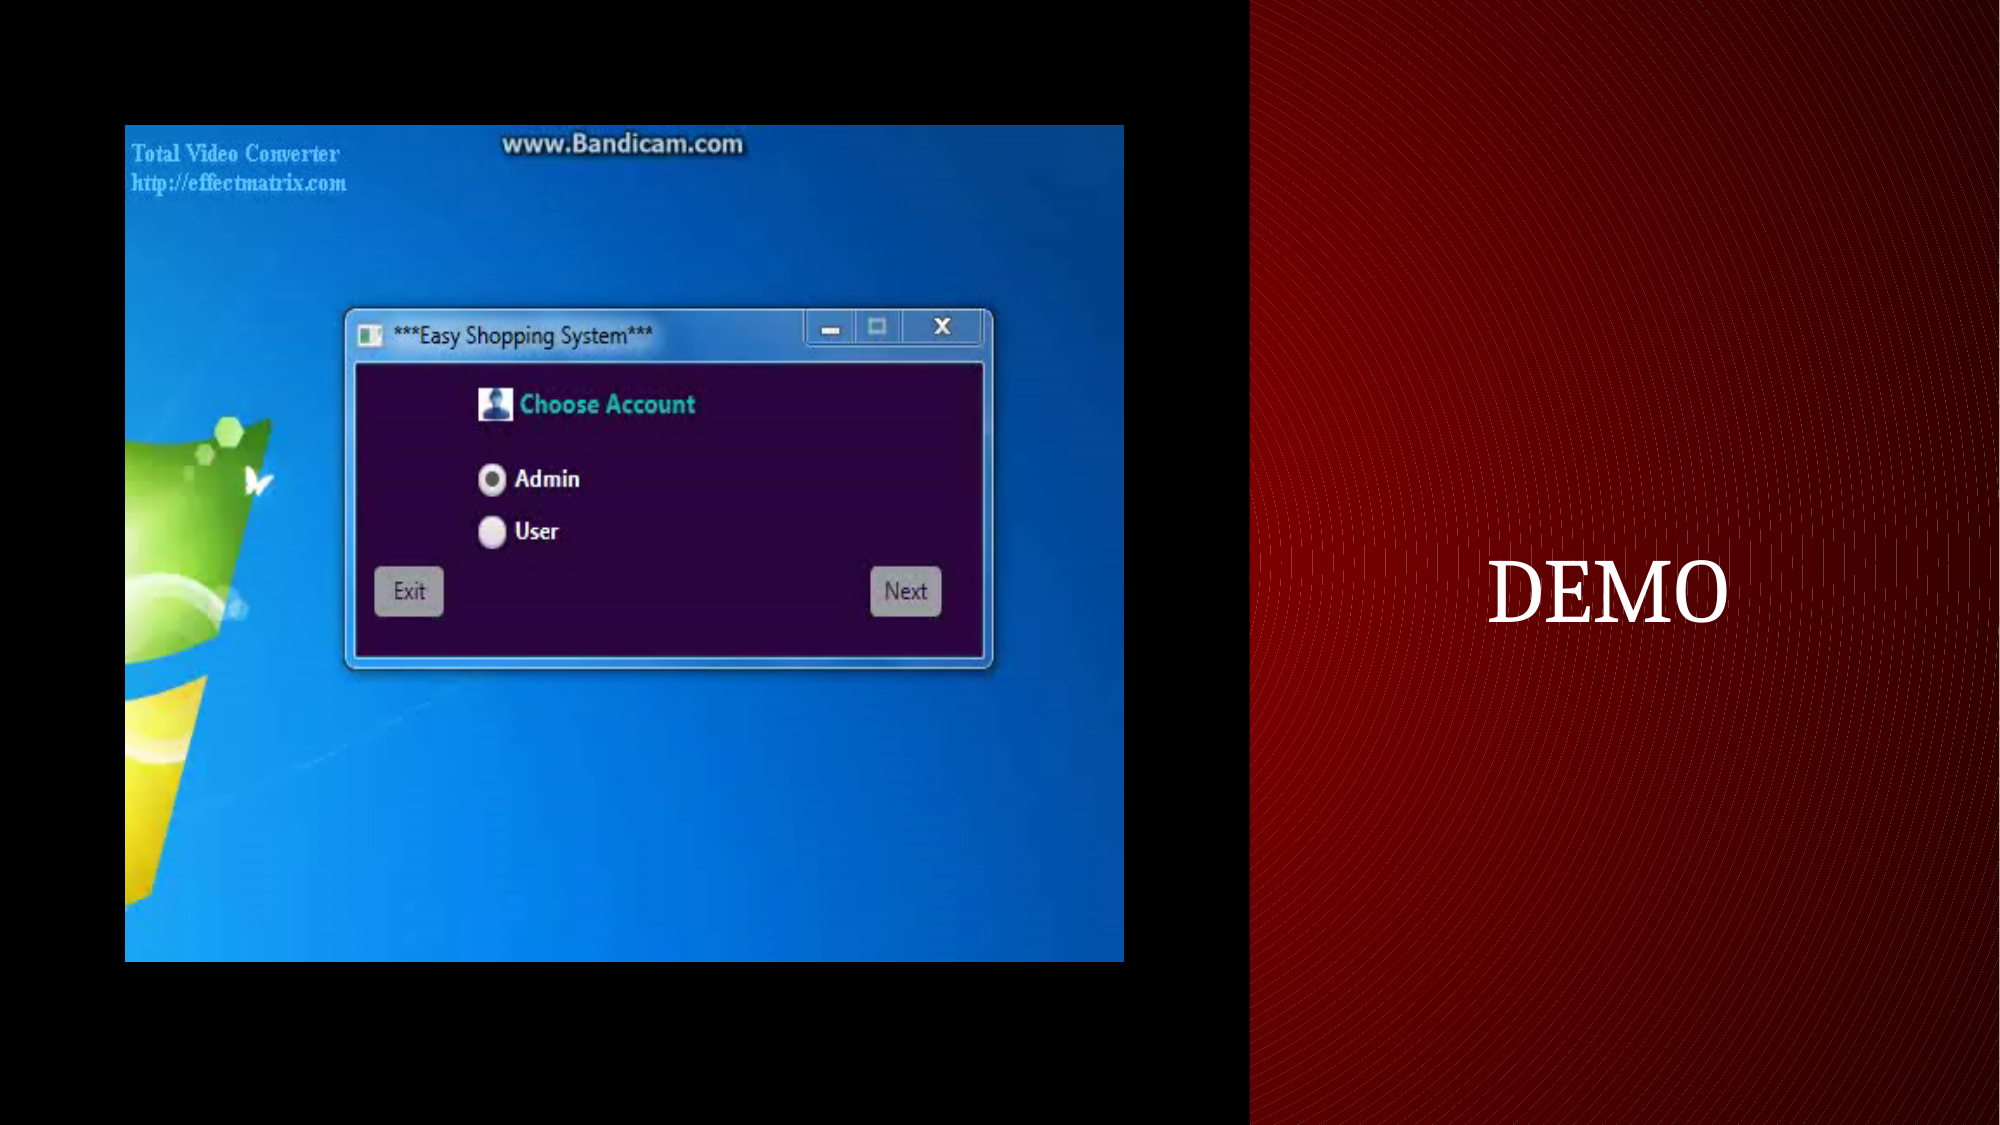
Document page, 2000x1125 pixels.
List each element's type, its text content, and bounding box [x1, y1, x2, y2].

title DEMO [1282, 79, 1933, 650]
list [124, 124, 1126, 963]
